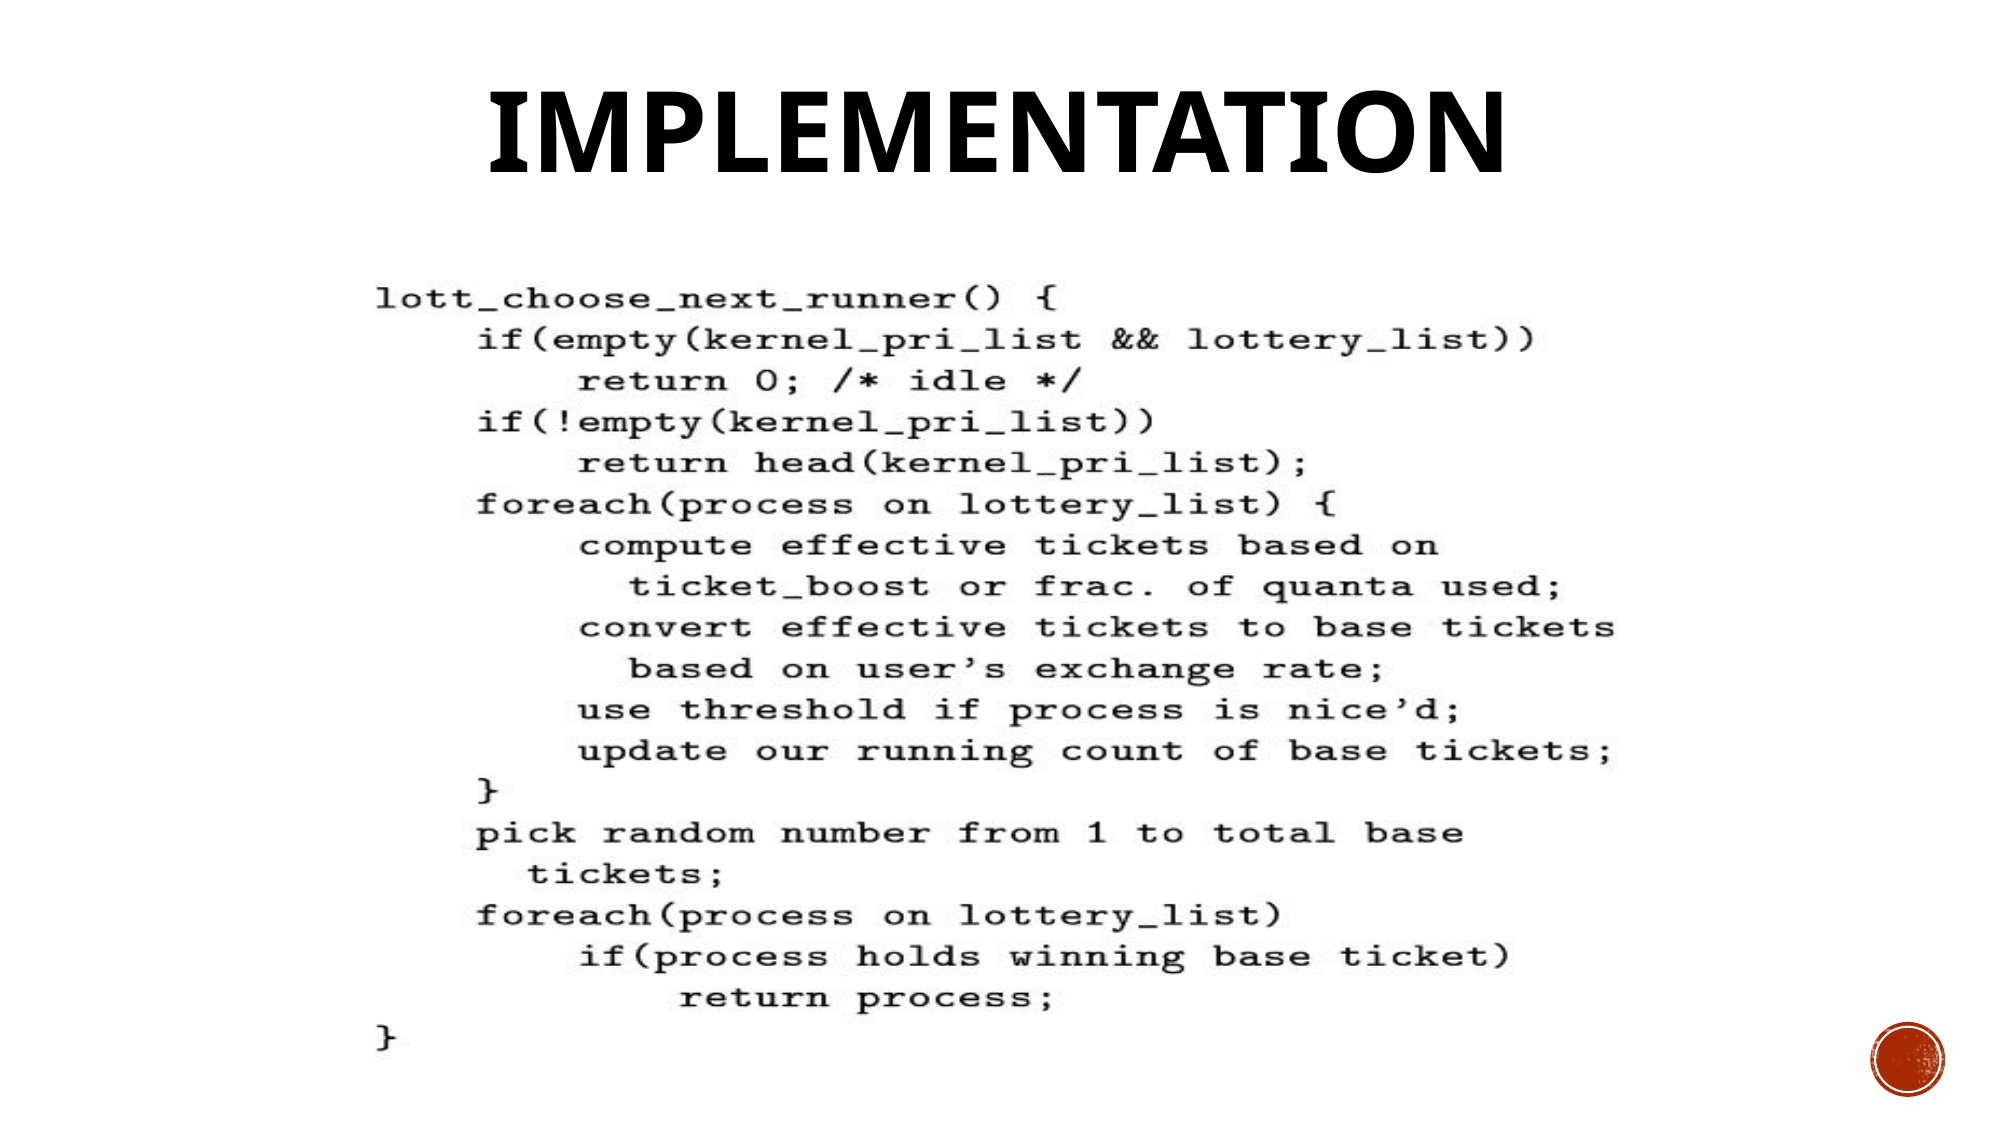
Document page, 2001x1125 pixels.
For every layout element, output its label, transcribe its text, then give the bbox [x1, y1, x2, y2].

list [344, 247, 1657, 1097]
title Implementation [137, 27, 1863, 245]
